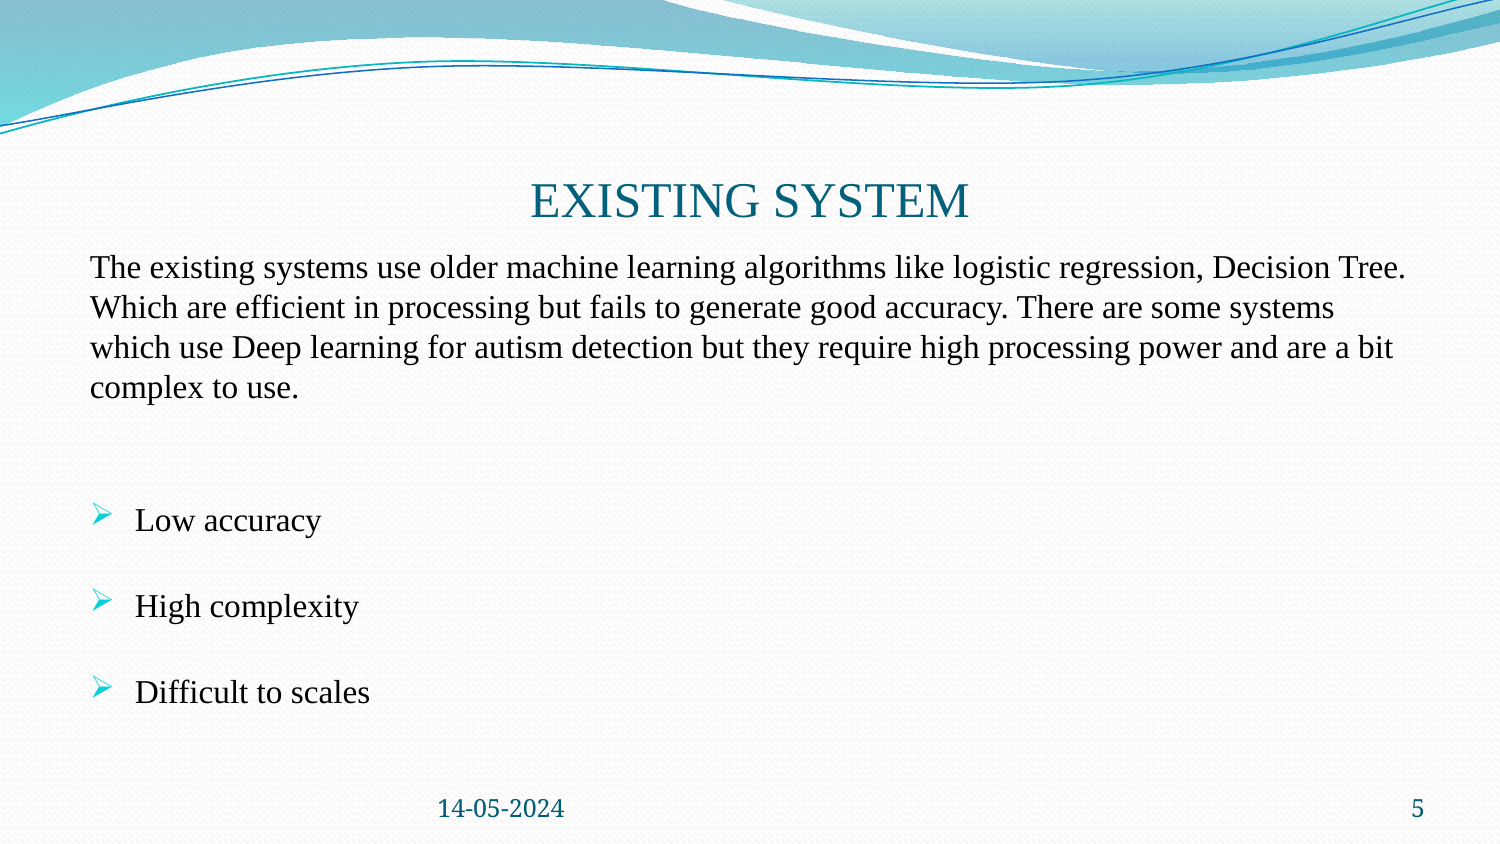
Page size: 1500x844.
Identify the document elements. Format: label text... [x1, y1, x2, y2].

slide_number 5 [1299, 782, 1425, 827]
title EXISTING SYSTEM [75, 86, 1425, 228]
footer 14-05-2024 [437, 782, 988, 827]
list The existing systems use older machine learning algorithms like logistic regression, Decision Tree. Which are efficient in processing but fails to generate good accuracy. There are some systems which use Deep learning for autism detection but they require high processing power and are a bit complex to use. Low accuracy High complexity Difficult to scales [75, 238, 1425, 779]
